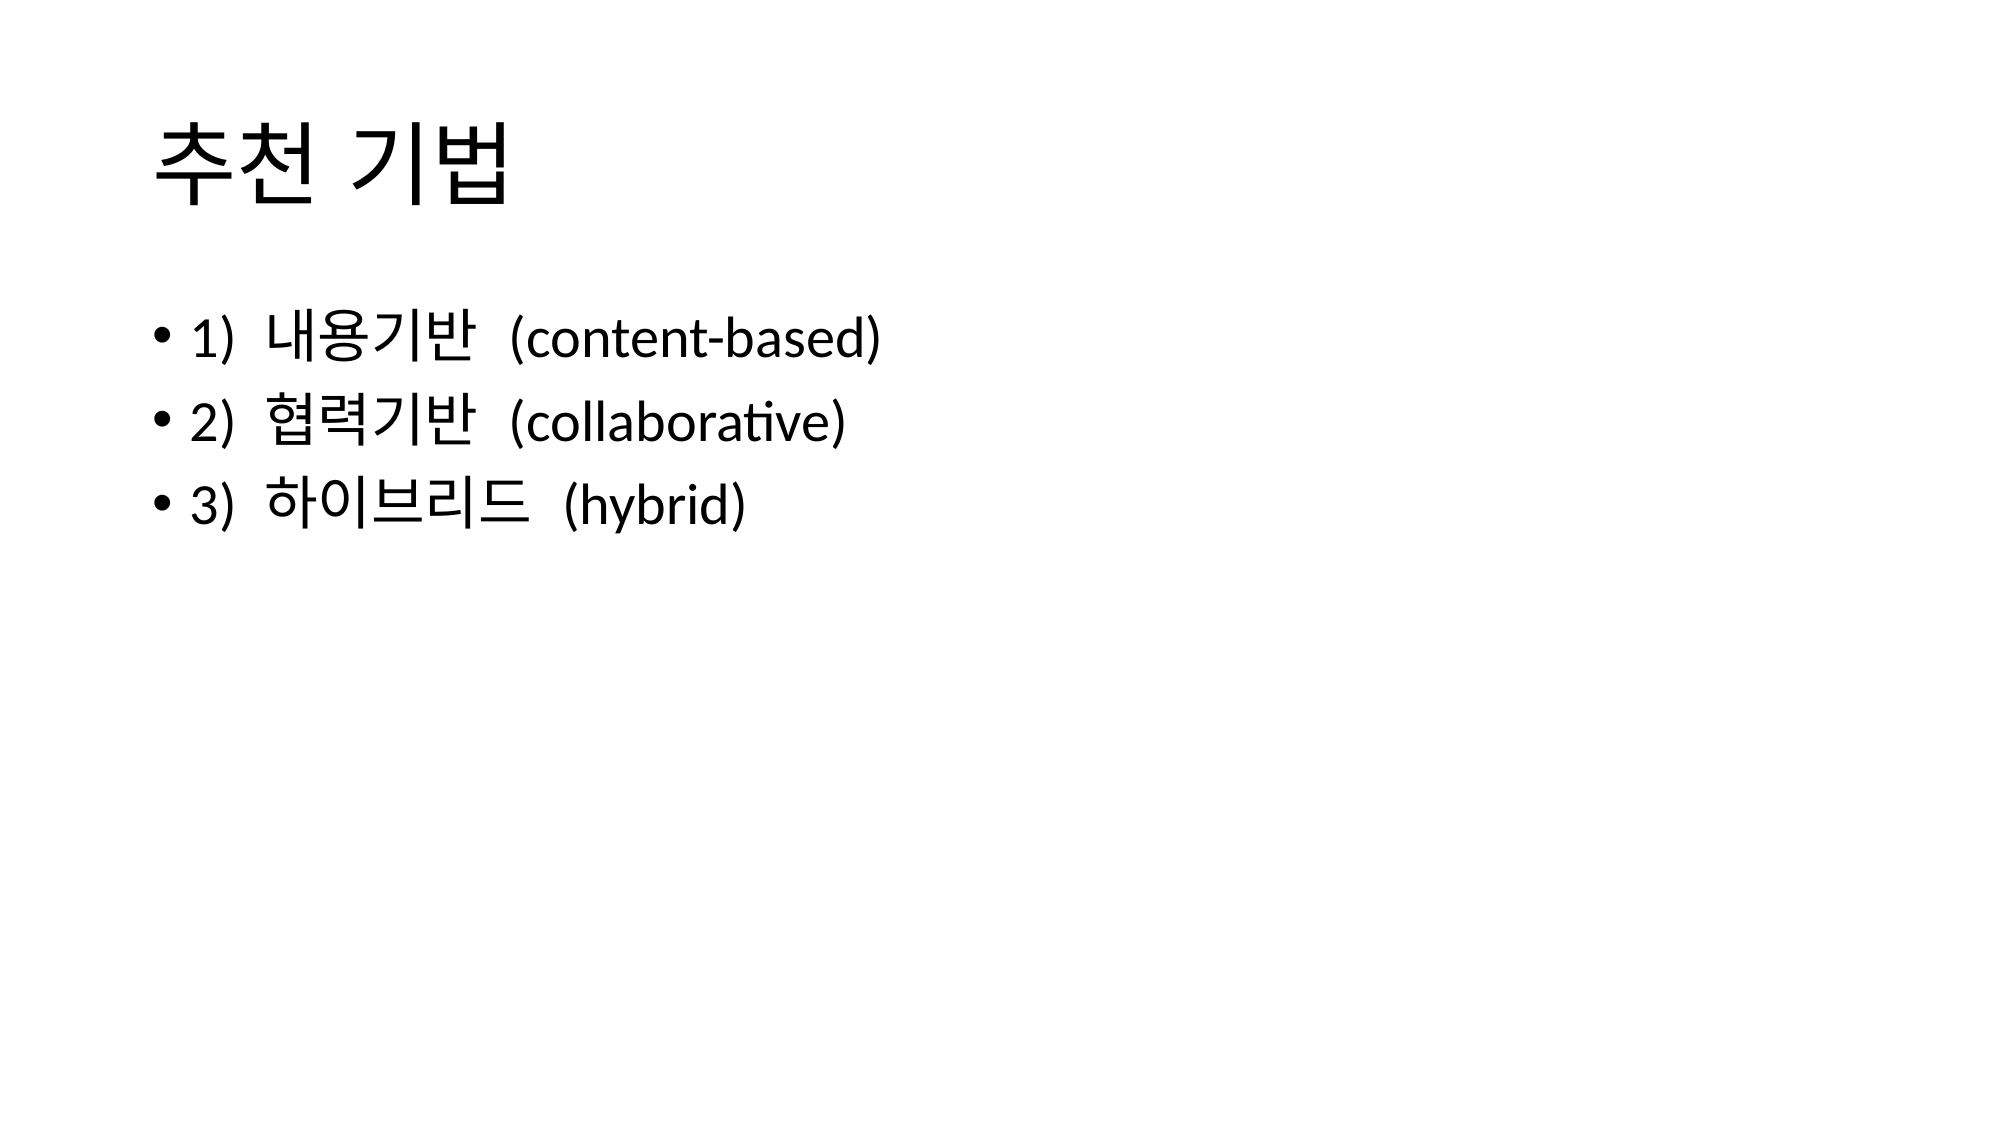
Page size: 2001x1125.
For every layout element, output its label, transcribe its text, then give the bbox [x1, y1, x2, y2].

title 추천 기법 [137, 59, 1863, 278]
list 1) 내용기반 (content-based) 2) 협력기반 (collaborative) 3) 하이브리드 (hybrid) [137, 299, 1863, 1014]
